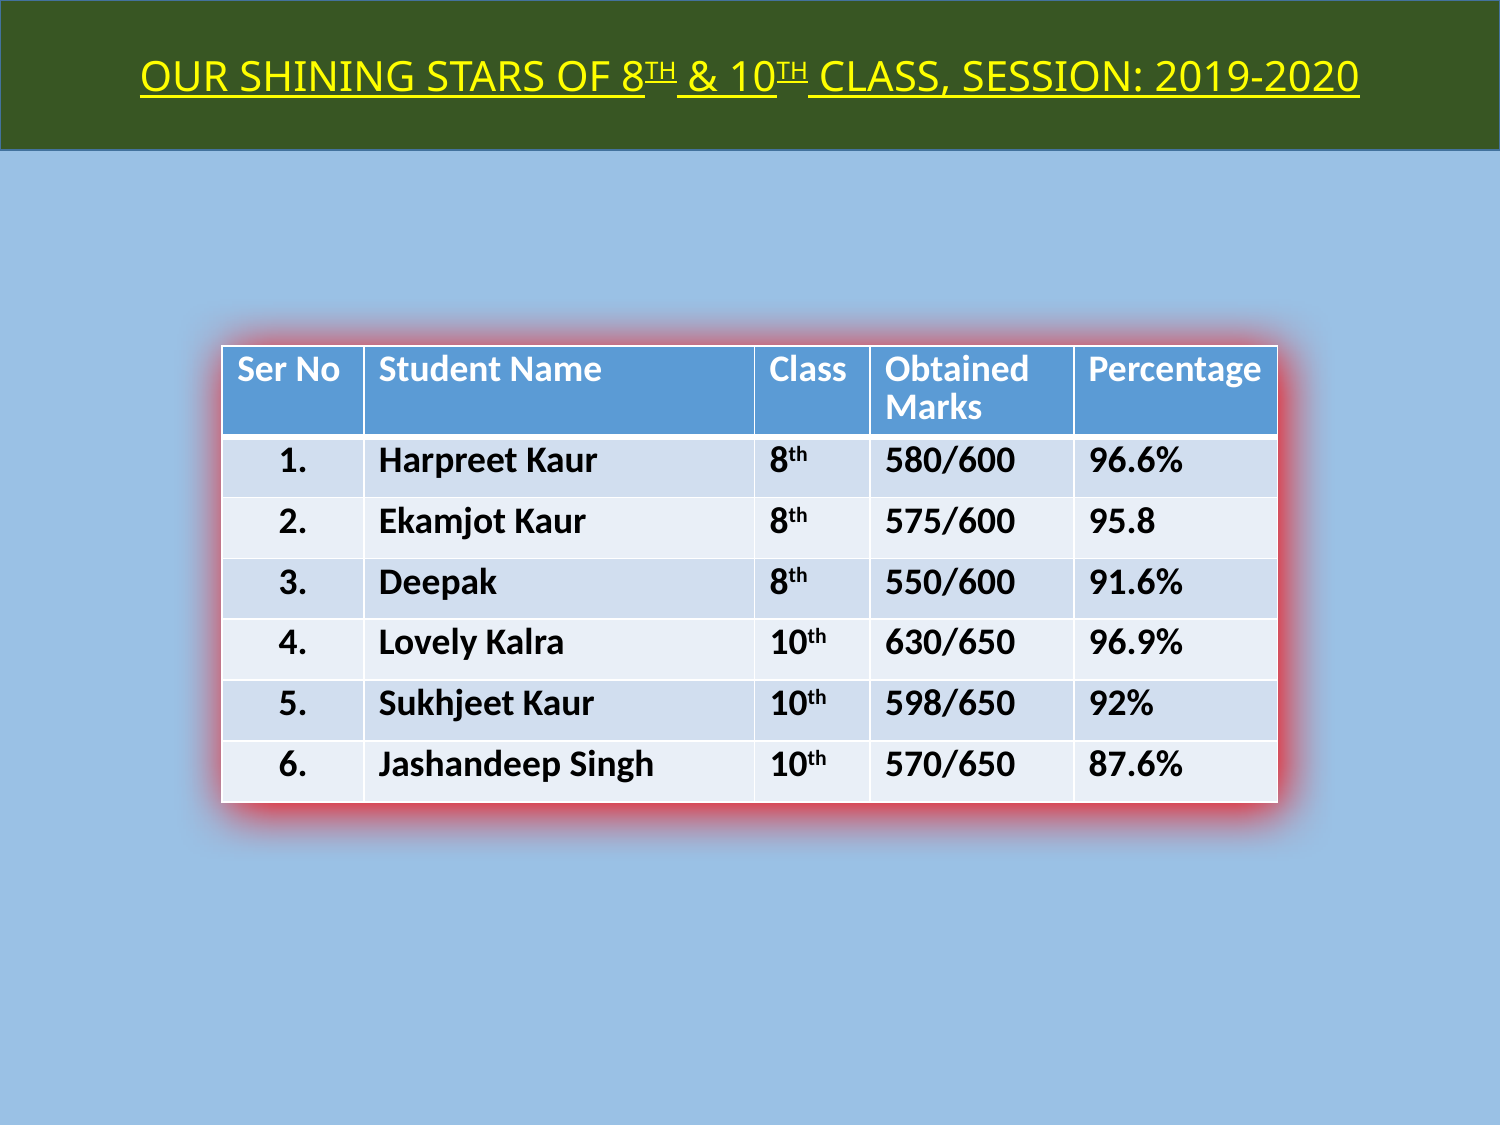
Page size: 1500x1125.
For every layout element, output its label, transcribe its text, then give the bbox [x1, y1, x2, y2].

table_cell 575/600 [871, 498, 1073, 558]
table_cell 630/650 [871, 620, 1073, 679]
table_cell 95.8 [1075, 498, 1277, 558]
table_cell 598/650 [871, 681, 1073, 740]
table_cell Deepak [365, 559, 754, 618]
table_header Class [755, 347, 869, 434]
table_cell Sukhjeet Kaur [365, 681, 754, 740]
text_box OUR SHINING STARS OF 8TH & 10TH CLASS, SESSION: 2019-2020 [0, 0, 1500, 151]
table_cell 10th [755, 681, 869, 740]
table_cell 91.6% [1075, 559, 1277, 618]
table_cell 2. [223, 498, 363, 558]
table_cell 5. [223, 681, 363, 740]
table_cell Harpreet Kaur [365, 440, 754, 497]
table_cell 570/650 [871, 742, 1073, 801]
table_cell 3. [223, 559, 363, 618]
table_cell 4. [223, 620, 363, 679]
table_cell 10th [755, 742, 869, 801]
table_cell Lovely Kalra [365, 620, 754, 679]
table_header Ser No [223, 347, 363, 434]
table_cell 8th [755, 559, 869, 618]
table_header Percentage [1075, 347, 1277, 434]
table_cell 92% [1075, 681, 1277, 740]
table_cell Jashandeep Singh [365, 742, 754, 801]
table_cell 8th [755, 498, 869, 558]
table_cell 87.6% [1075, 742, 1277, 801]
table_header Obtained Marks [871, 347, 1073, 434]
table_cell 96.6% [1075, 440, 1277, 497]
table_cell 550/600 [871, 559, 1073, 618]
table_cell 6. [223, 742, 363, 801]
table_cell 96.9% [1075, 620, 1277, 679]
table_cell 1. [223, 440, 363, 497]
table_cell 8th [755, 440, 869, 497]
table_header Student Name [365, 347, 754, 434]
table_cell 580/600 [871, 440, 1073, 497]
table_cell Ekamjot Kaur [365, 498, 754, 558]
table_cell 10th [755, 620, 869, 679]
